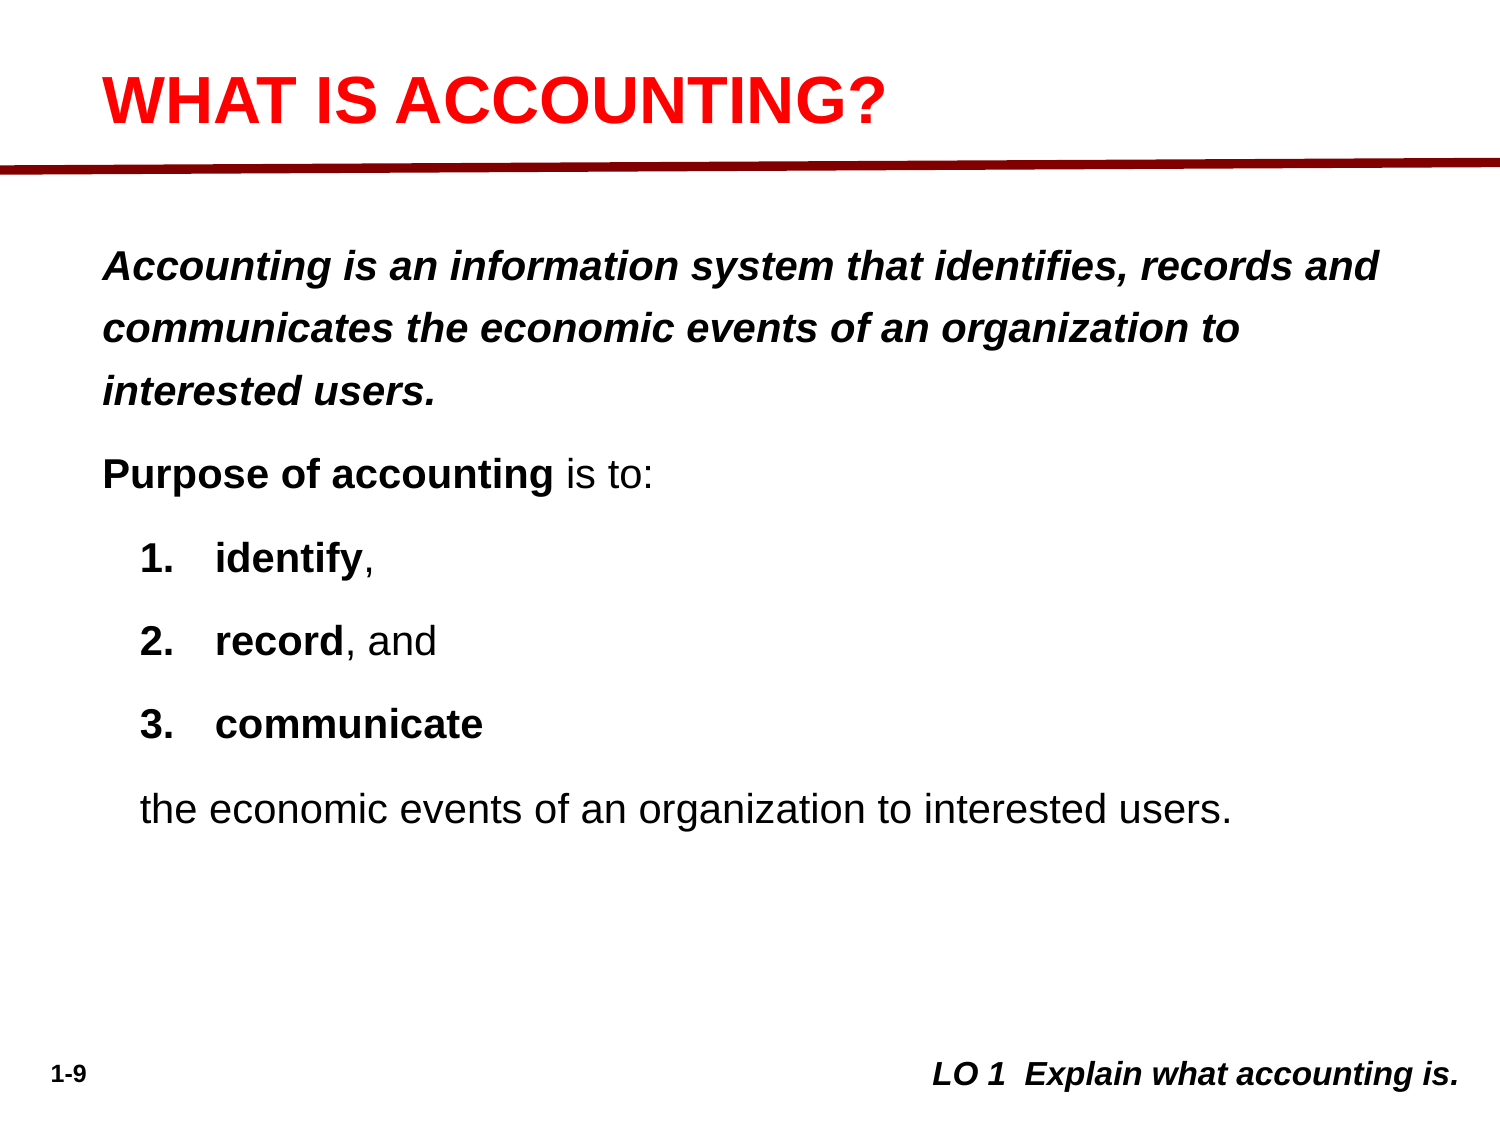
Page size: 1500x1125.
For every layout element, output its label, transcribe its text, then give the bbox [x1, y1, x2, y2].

text_box WHAT IS ACCOUNTING? [87, 50, 1338, 142]
text_box LO 1 Explain what accounting is. [537, 1044, 1475, 1100]
text_box Accounting is an information system that identifies, records and communicates the economic events of an organization to interested users. Purpose of accounting is to: identify, record, and communicate the economic events of an organization to interested users. [87, 218, 1425, 938]
